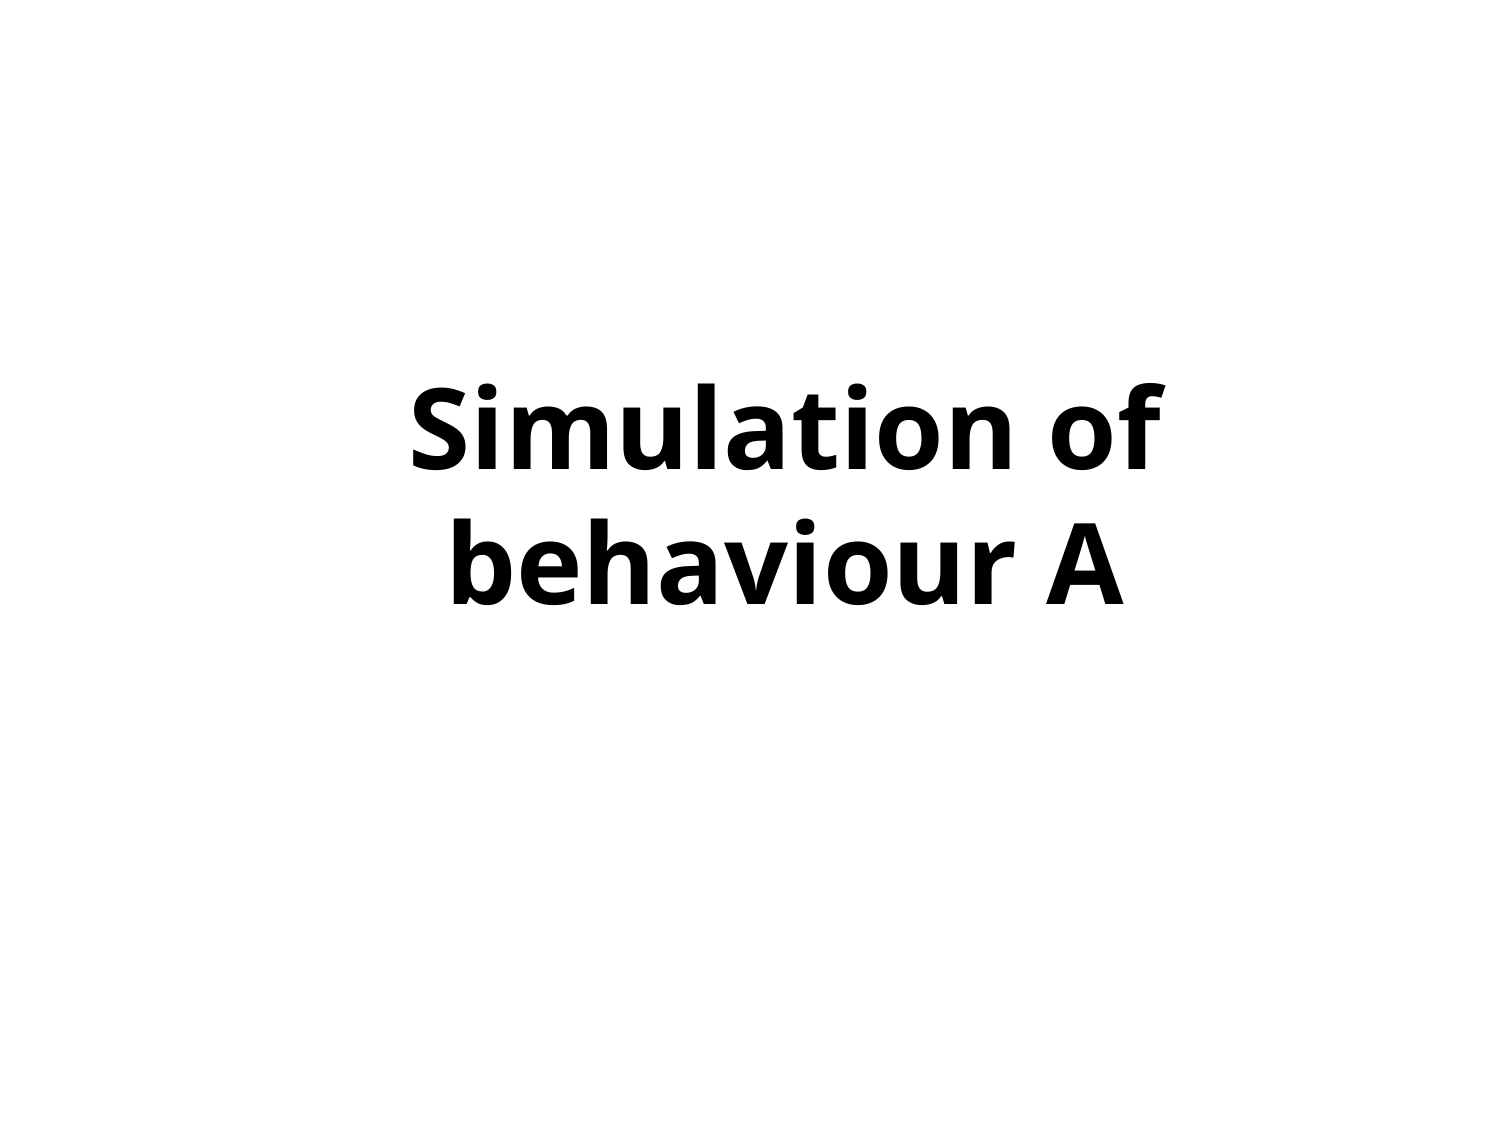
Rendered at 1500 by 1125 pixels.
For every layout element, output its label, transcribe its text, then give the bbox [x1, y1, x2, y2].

text_box Simulation of behaviour A [220, 349, 1350, 635]
